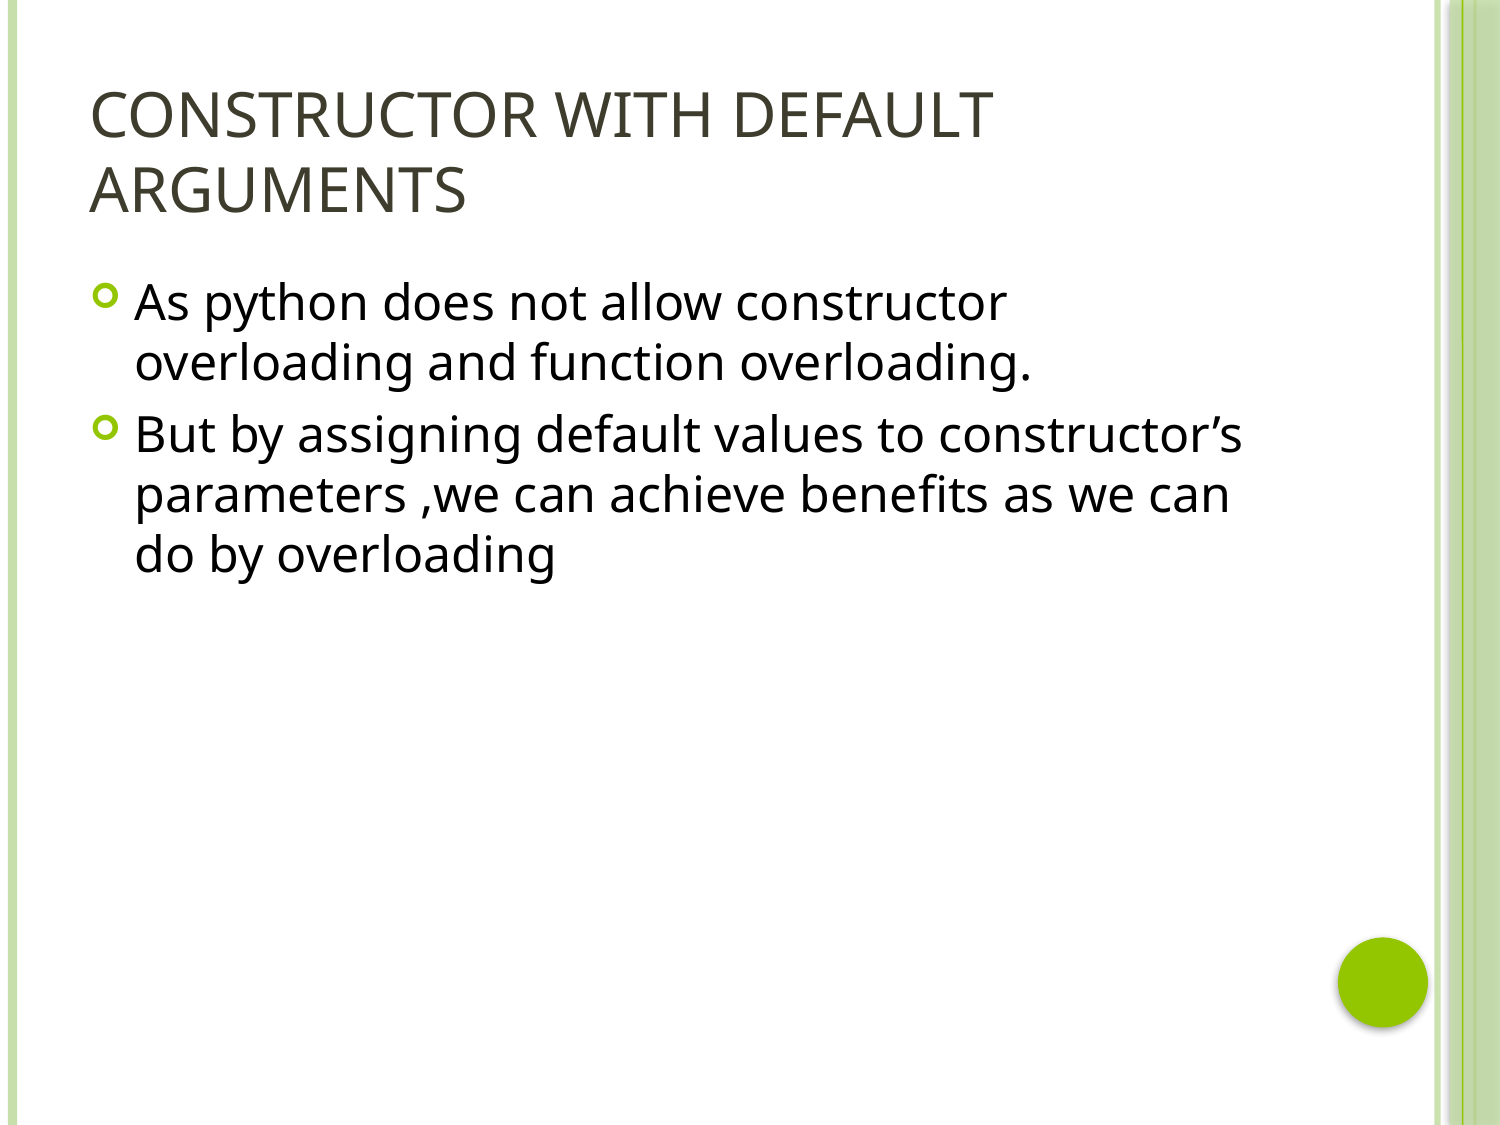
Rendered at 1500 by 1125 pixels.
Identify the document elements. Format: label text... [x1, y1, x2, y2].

title Constructor with default arguments [75, 45, 1300, 233]
list As python does not allow constructor overloading and function overloading. But by assigning default values to constructor’s parameters ,we can achieve benefits as we can do by overloading [75, 262, 1300, 1062]
